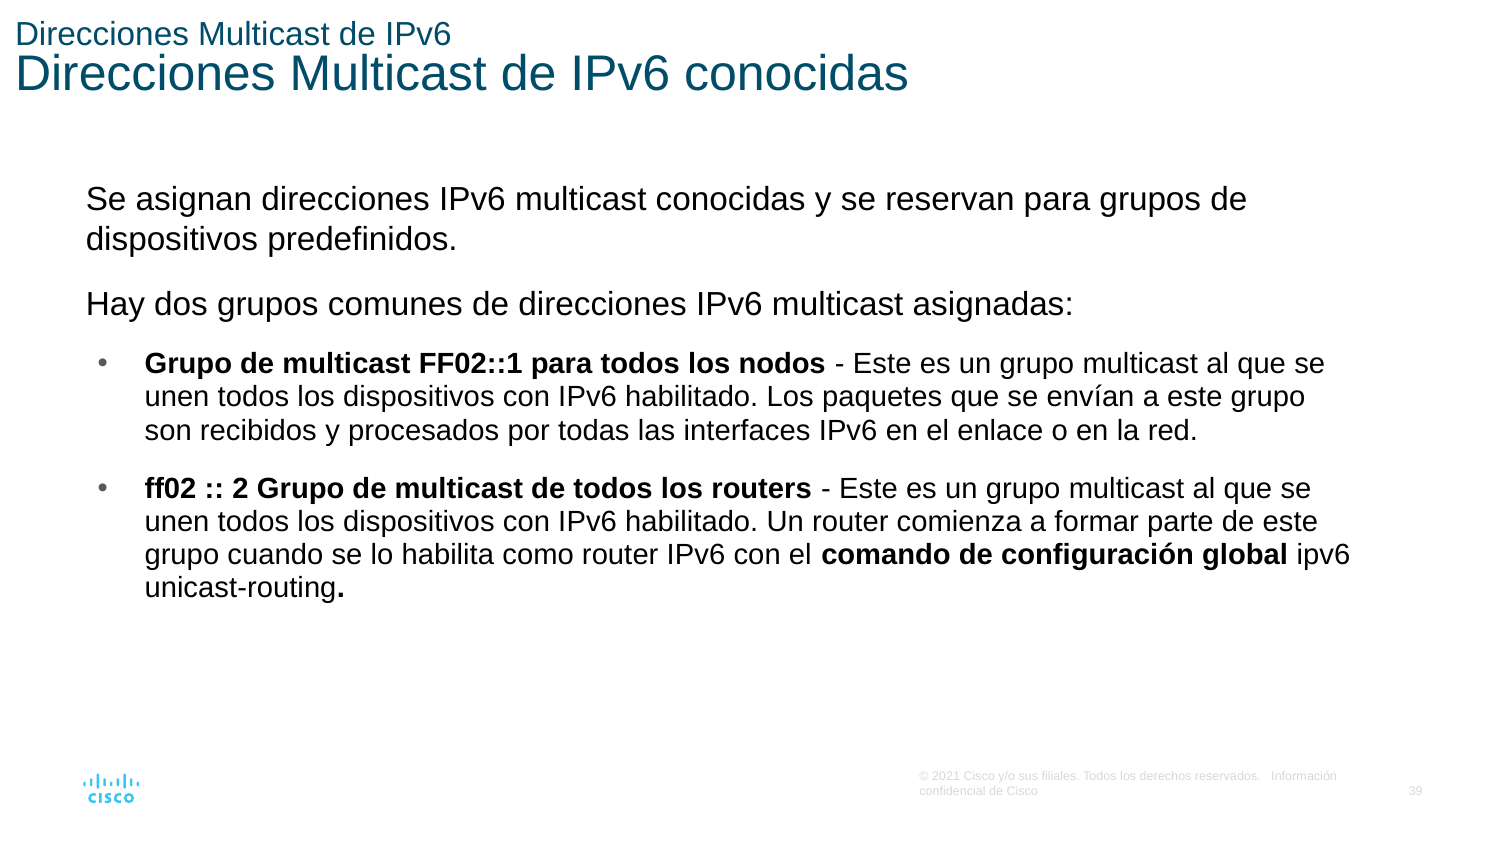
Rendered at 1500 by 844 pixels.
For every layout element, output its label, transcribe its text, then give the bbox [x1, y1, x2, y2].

list Se asignan direcciones IPv6 multicast conocidas y se reservan para grupos de dispositivos predefinidos. Hay dos grupos comunes de direcciones IPv6 multicast asignadas: Grupo de multicast FF02::1 para todos los nodos - Este es un grupo multicast al que se unen todos los dispositivos con IPv6 habilitado. Los paquetes que se envían a este grupo son recibidos y procesados por todas las interfaces IPv6 en el enlace o en la red. ff02 :: 2 Grupo de multicast de todos los routers - Este es un grupo multicast al que se unen todos los dispositivos con IPv6 habilitado. Un router comienza a formar parte de este grupo cuando se lo habilita como router IPv6 con el comando de configuración global ipv6 unicast-routing. [70, 169, 1369, 552]
title Direcciones Multicast de IPv6 Direcciones Multicast de IPv6 conocidas [0, 0, 1369, 121]
